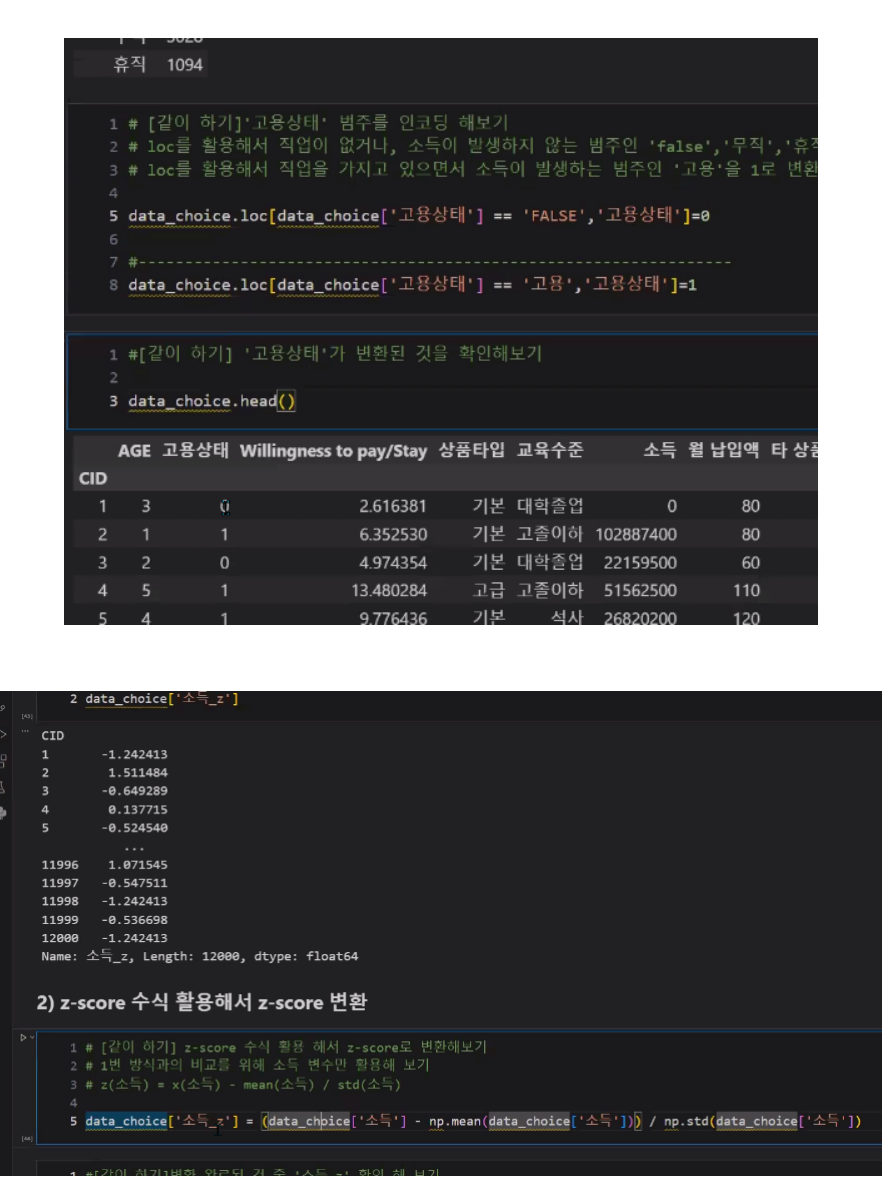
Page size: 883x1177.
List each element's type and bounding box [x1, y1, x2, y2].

picture [0, 691, 882, 1176]
picture [64, 38, 818, 625]
